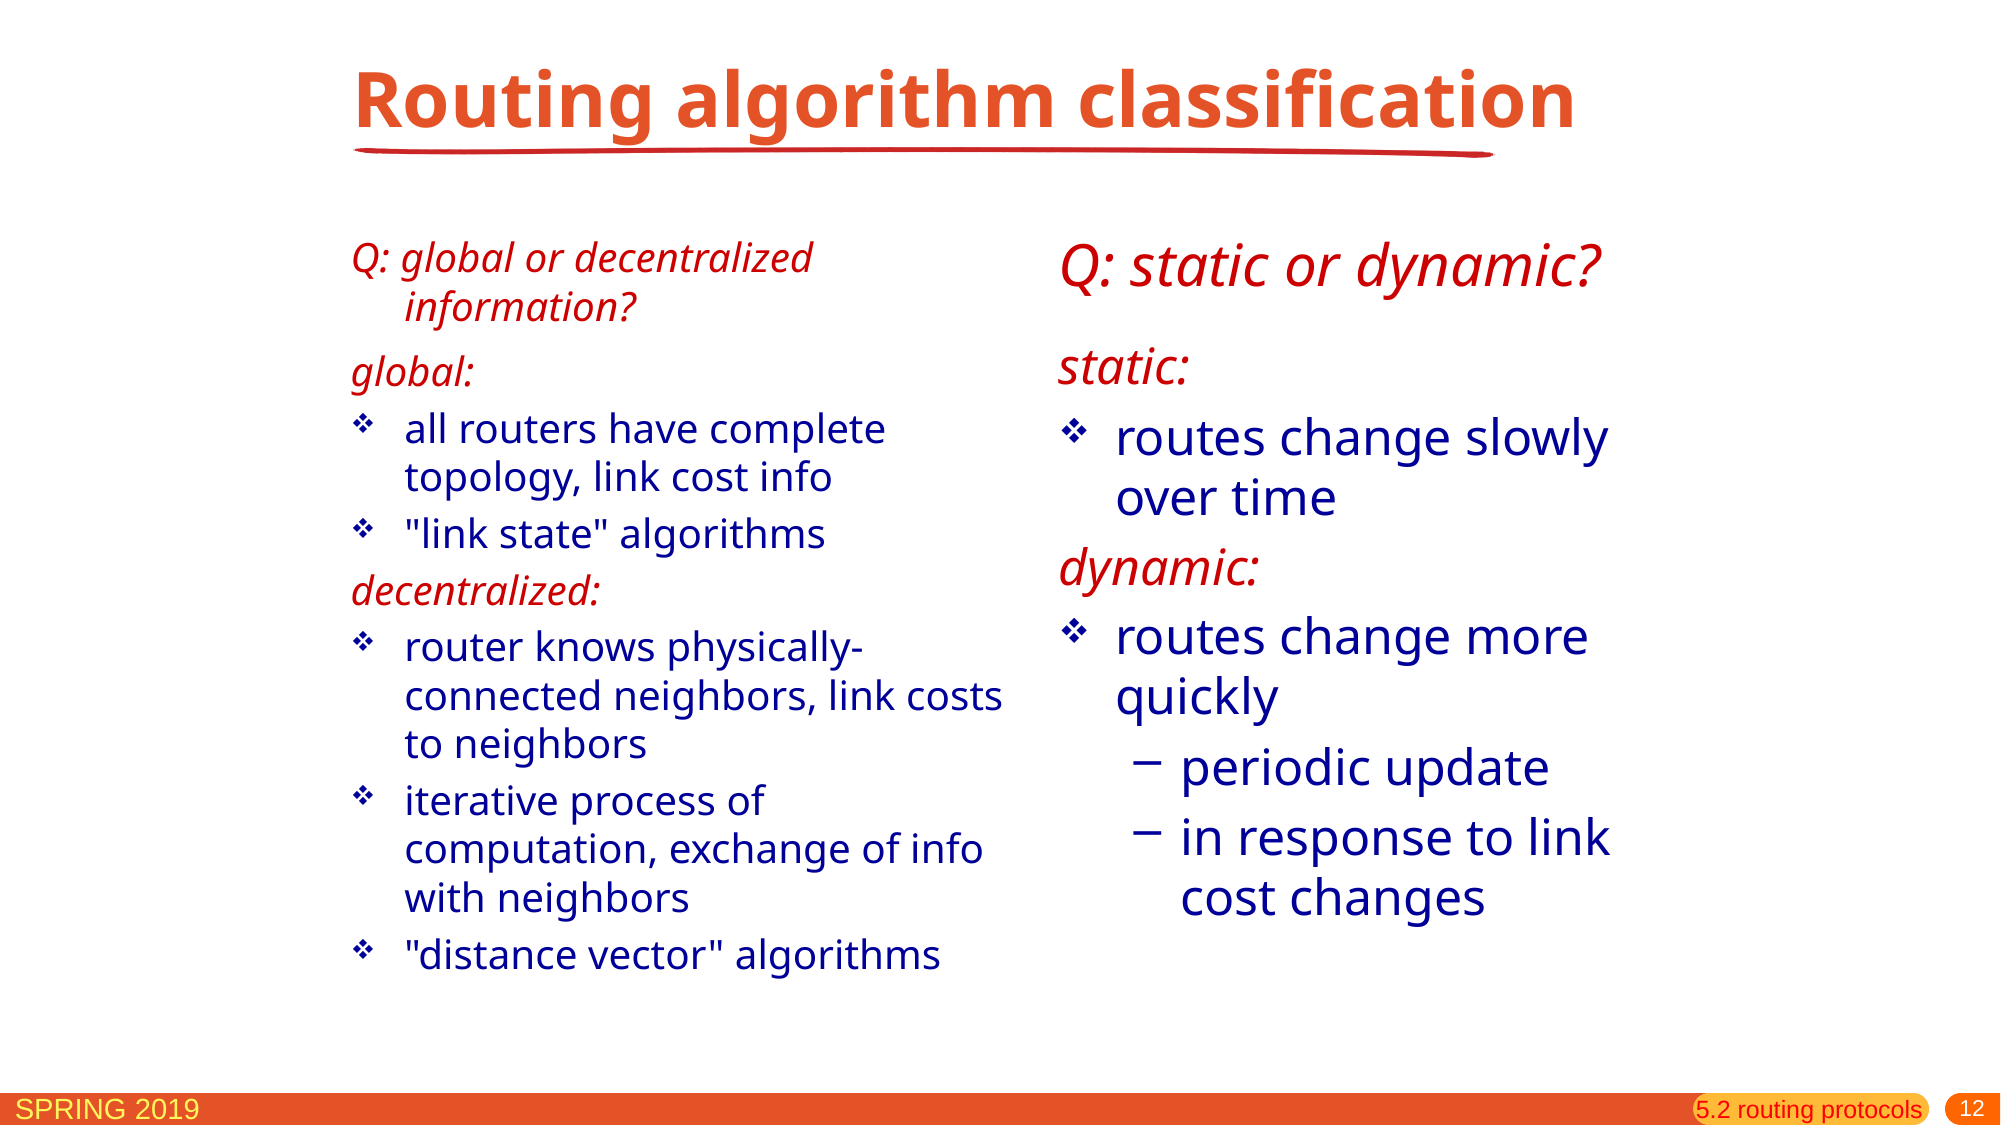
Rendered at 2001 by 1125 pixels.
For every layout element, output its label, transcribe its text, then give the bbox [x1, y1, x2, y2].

picture [348, 144, 1509, 162]
title Routing algorithm classification [337, 2, 1613, 191]
list Q: static or dynamic? static: routes change slowly over time dynamic: routes change more quickly periodic update in response to link cost changes [1043, 221, 1669, 984]
list Q: global or decentralized information? global: all routers have complete topology, link cost info "link state" algorithms decentralized: router knows physically-connected neighbors, link costs to neighbors iterative process of computation, exchange of info with neighbors "distance vector" algorithms [335, 224, 1028, 988]
text_box 5.2 routing protocols [1681, 1086, 1957, 1125]
